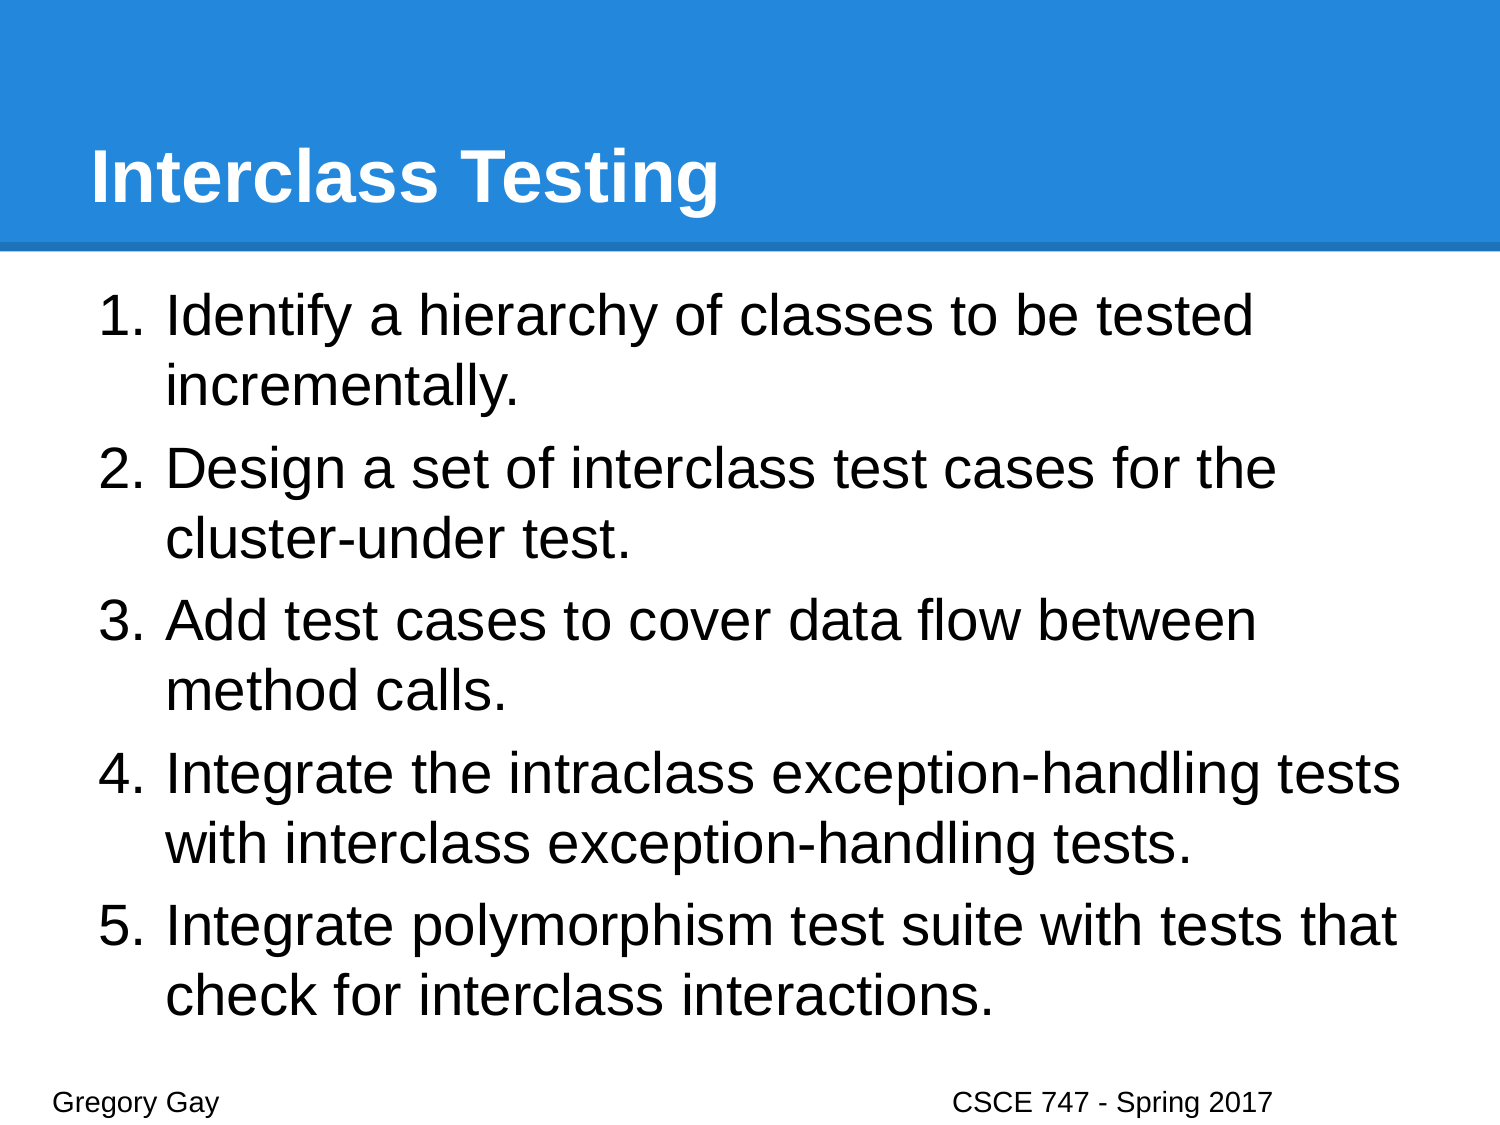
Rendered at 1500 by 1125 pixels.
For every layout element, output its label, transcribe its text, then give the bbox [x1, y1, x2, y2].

text_box Gregory Gay CSCE 747 - Spring 2017 37 [37, 1068, 1463, 1114]
title Interclass Testing [75, 45, 1425, 233]
list Identify a hierarchy of classes to be tested incrementally. Design a set of interclass test cases for the cluster-under test. Add test cases to cover data flow between method calls. Integrate the intraclass exception-handling tests with interclass exception-handling tests. Integrate polymorphism test suite with tests that check for interclass interactions. [75, 262, 1425, 1068]
